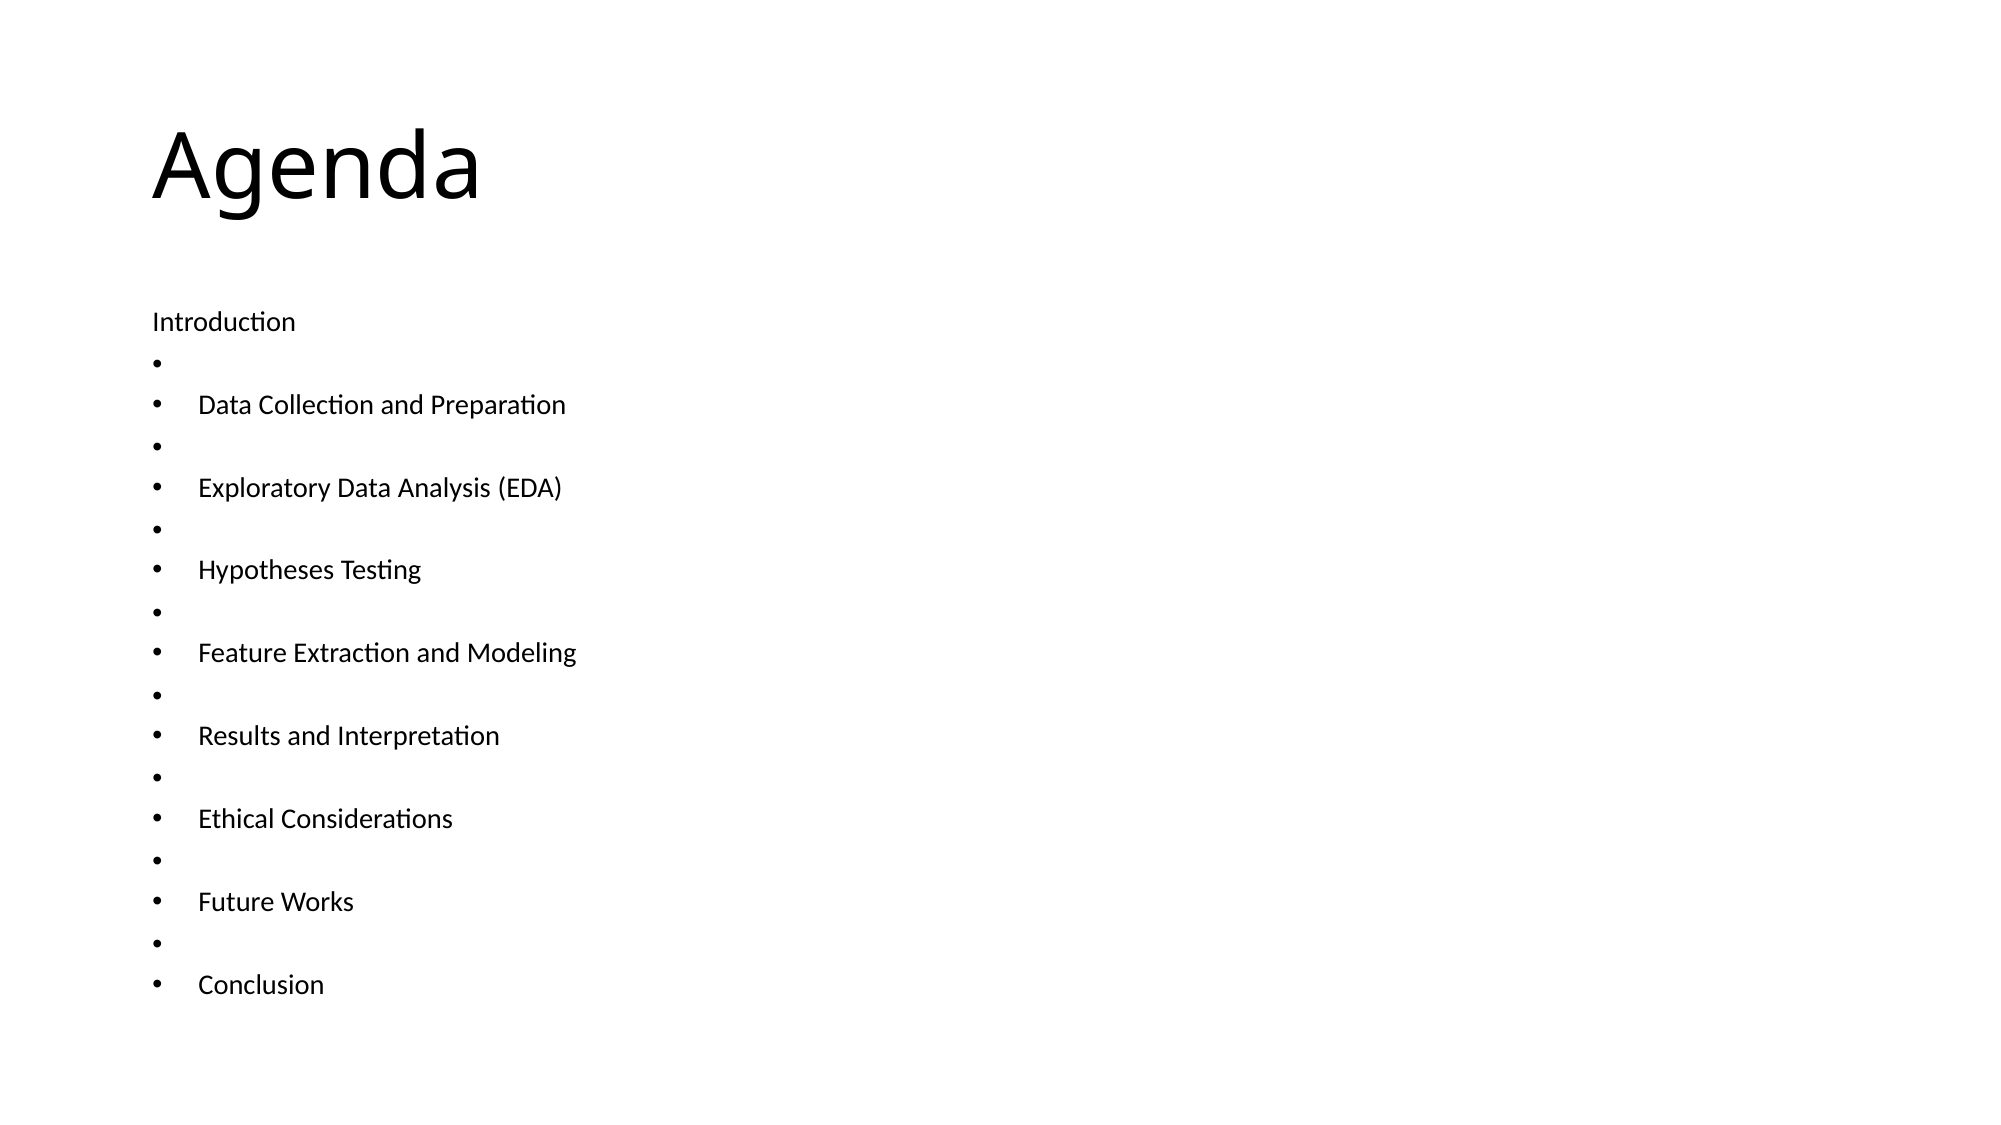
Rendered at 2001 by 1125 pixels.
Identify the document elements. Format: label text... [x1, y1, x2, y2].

list Introduction Data Collection and Preparation Exploratory Data Analysis (EDA) Hypotheses Testing Feature Extraction and Modeling Results and Interpretation Ethical Considerations Future Works Conclusion [137, 299, 1863, 1014]
title Agenda [137, 59, 1863, 278]
